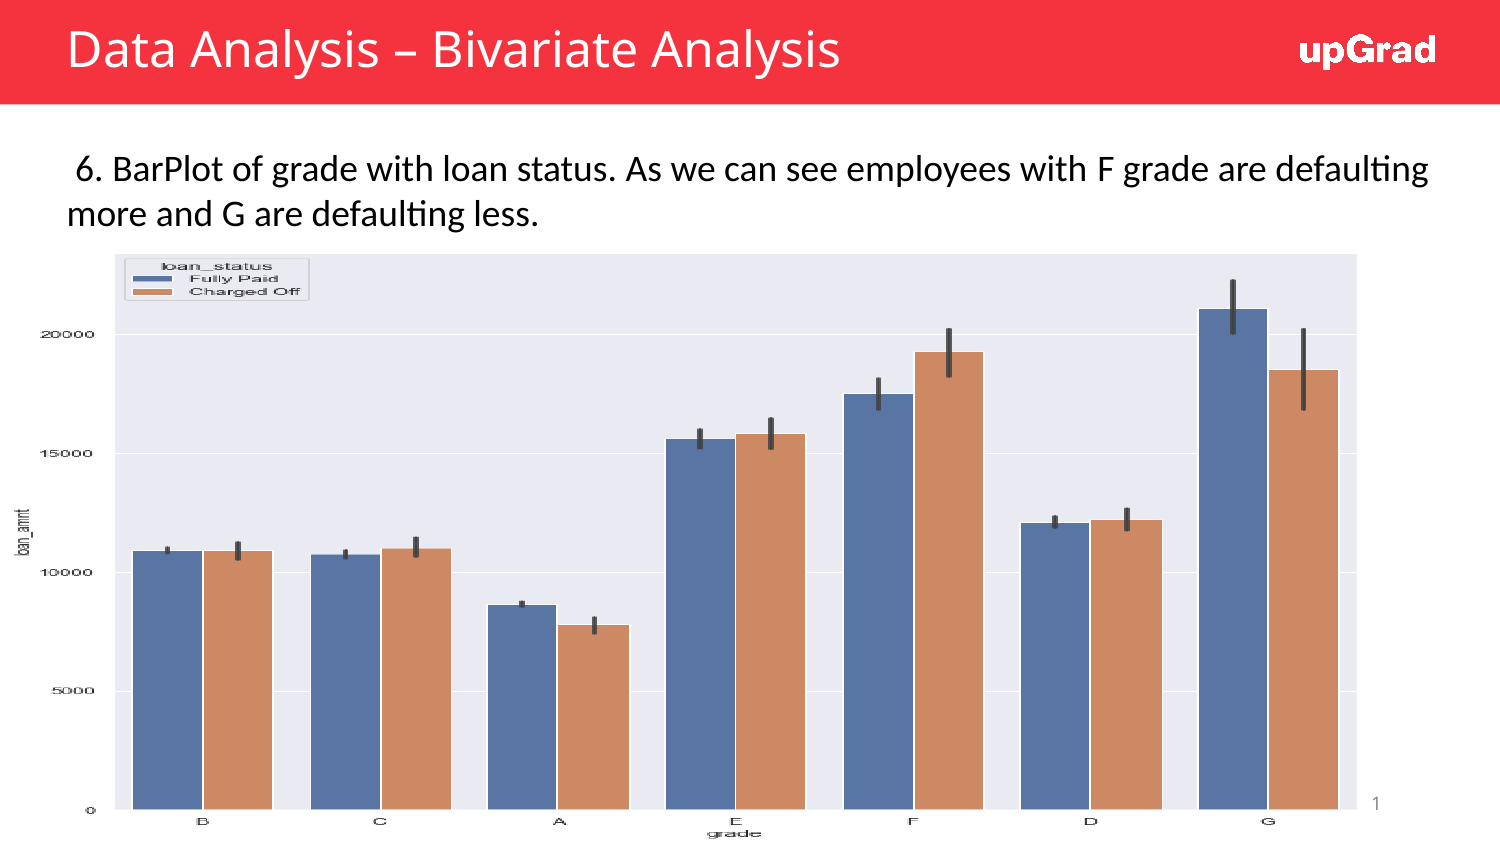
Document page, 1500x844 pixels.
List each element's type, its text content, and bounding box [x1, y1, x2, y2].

text_box 6. BarPlot of grade with loan status. As we can see employees with F grade are defaulting more and G are defaulting less. [51, 137, 1466, 377]
title Data Analysis – Bivariate Analysis [51, 20, 1229, 83]
picture [0, 247, 1370, 844]
picture [1300, 34, 1435, 70]
slide_number 11 [1370, 782, 1397, 827]
